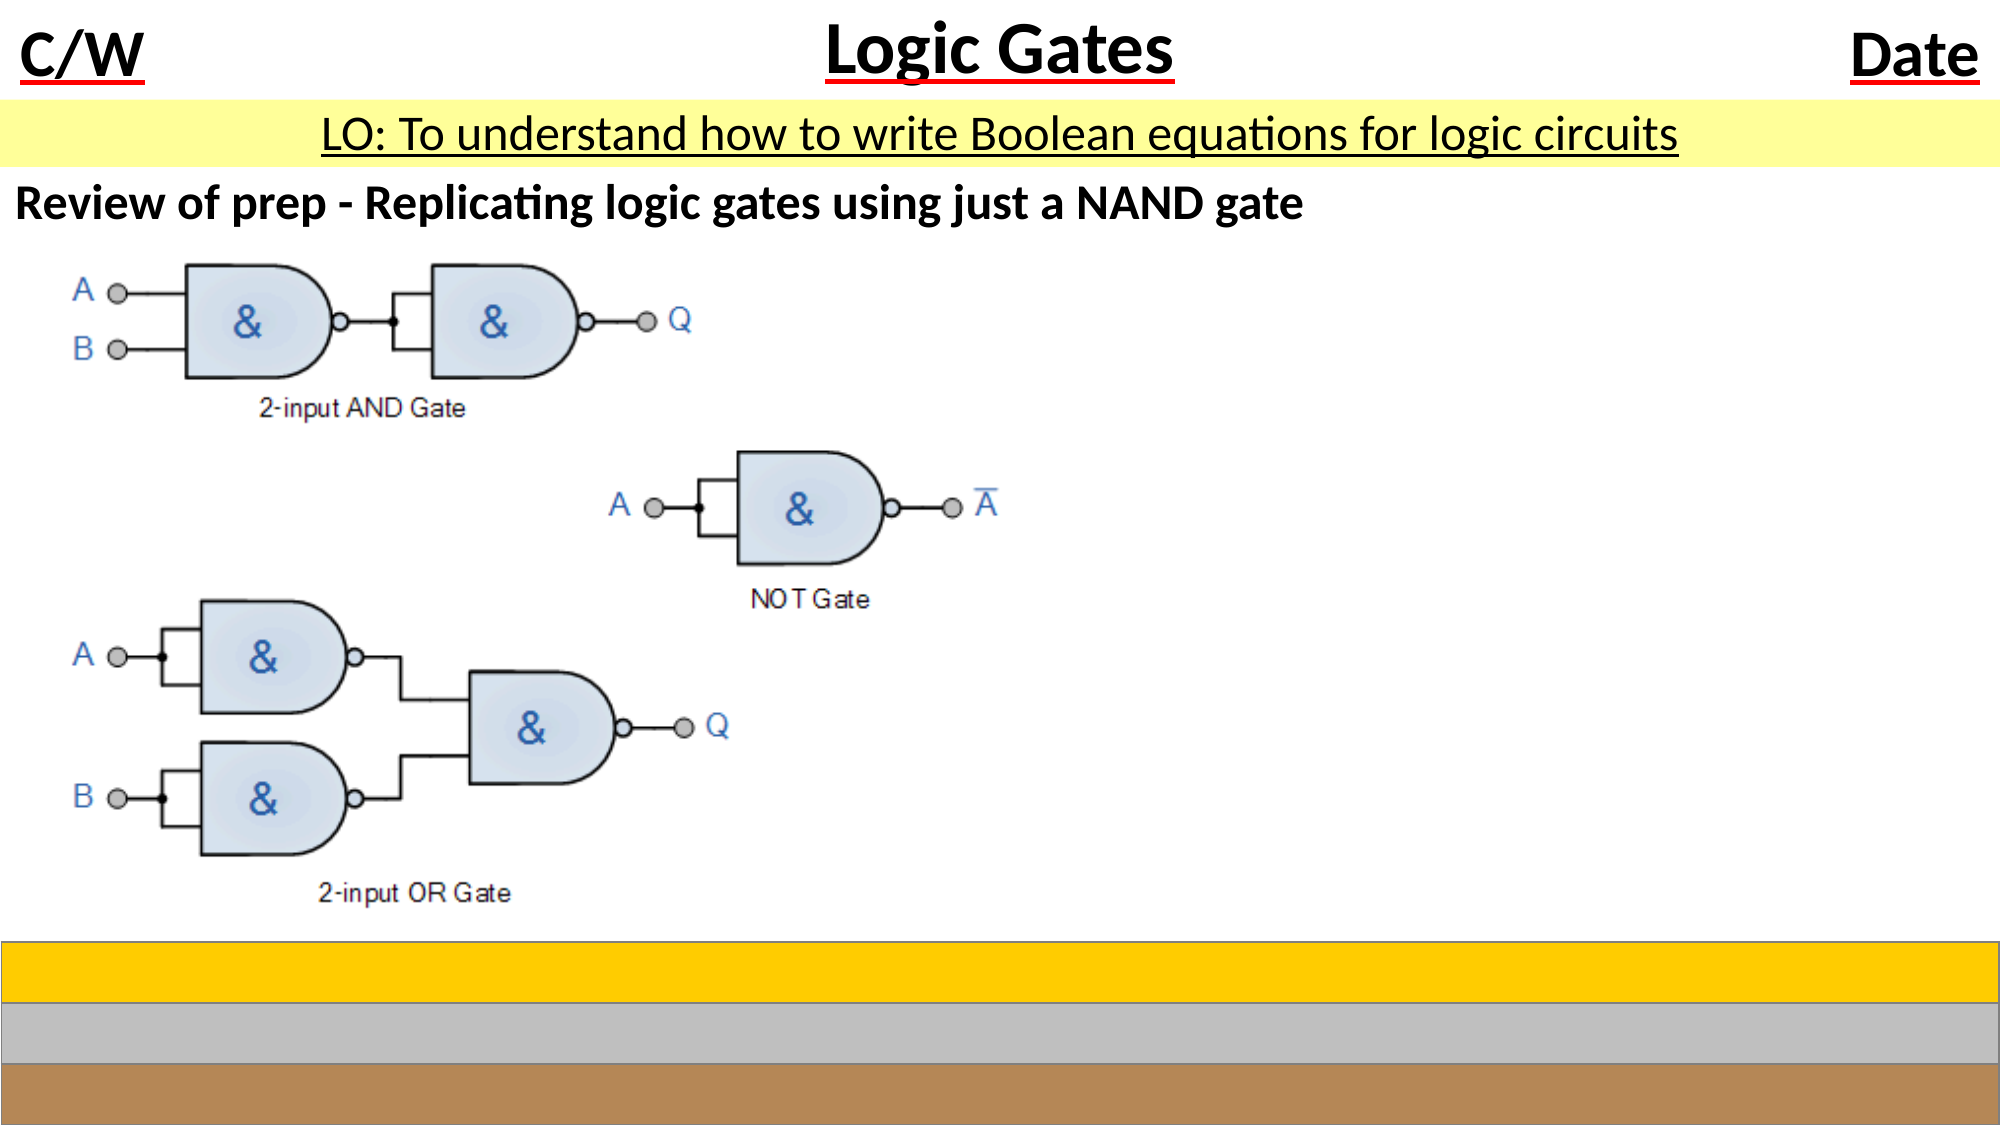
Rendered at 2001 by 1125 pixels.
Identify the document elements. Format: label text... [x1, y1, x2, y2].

picture [59, 246, 1033, 910]
list Review of prep - Replicating logic gates using just a NAND gate [0, 169, 1999, 942]
list LO: To understand how to write Boolean equations for logic circuits [0, 99, 2000, 167]
title Logic Gates [0, 0, 2000, 99]
